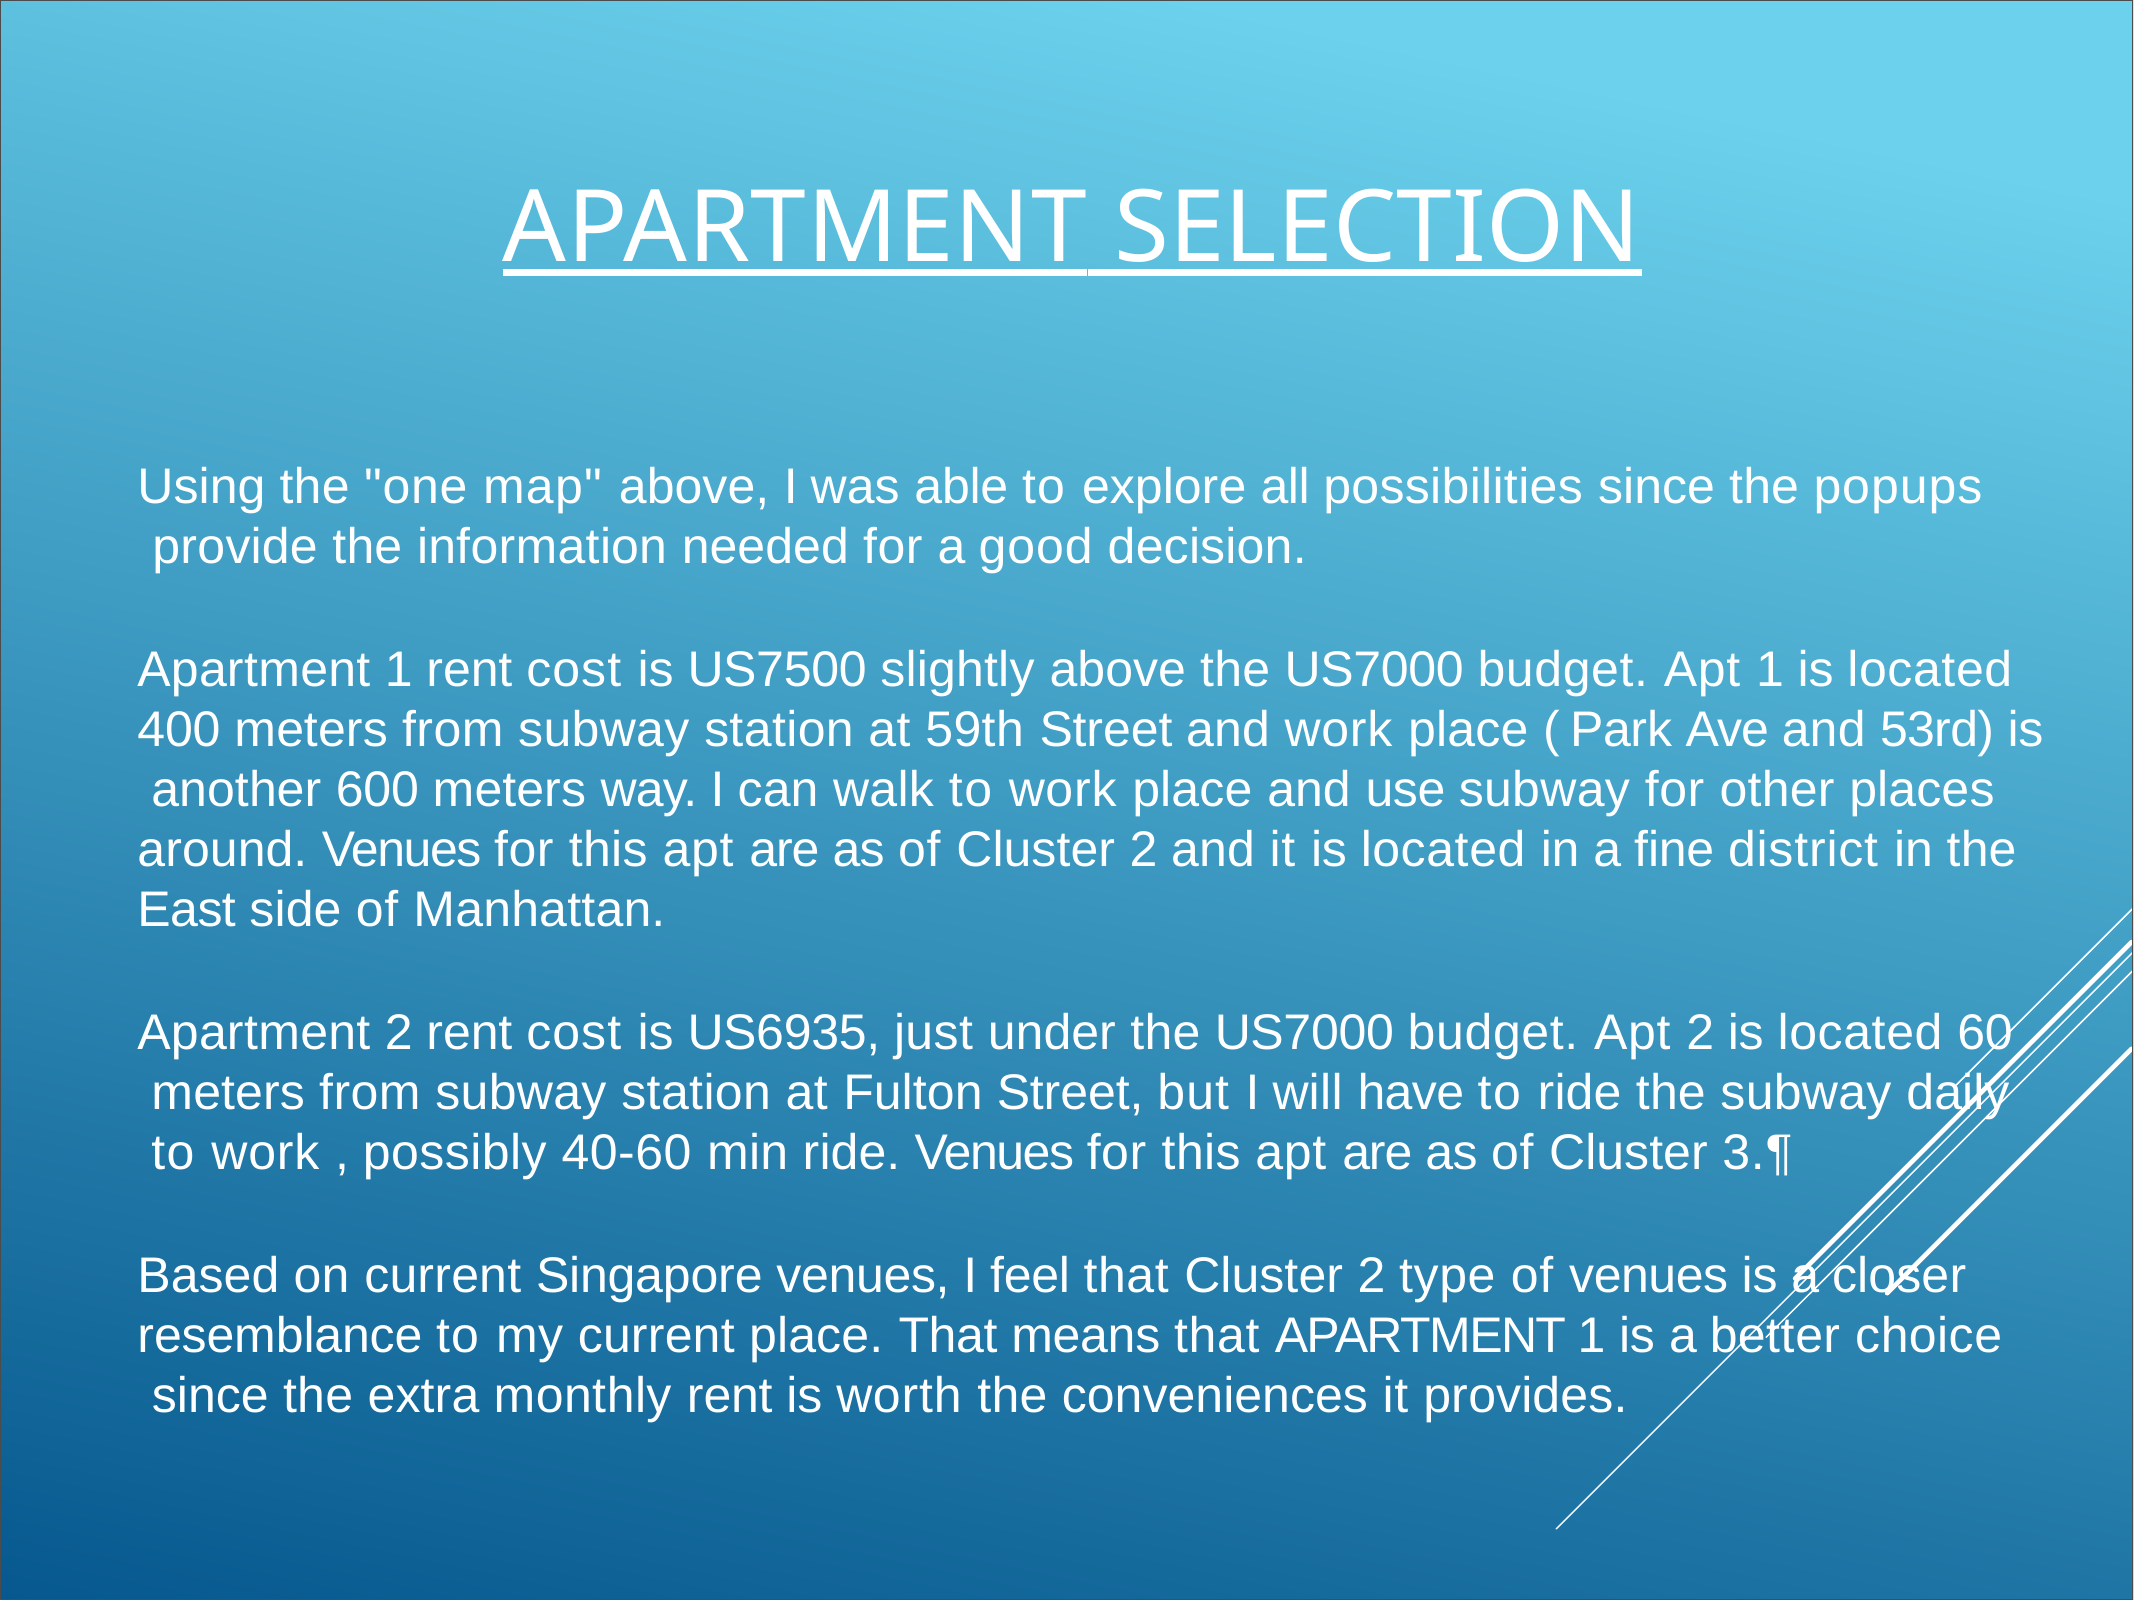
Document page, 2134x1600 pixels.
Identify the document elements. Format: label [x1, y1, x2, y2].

text_box [0, 0, 2134, 1600]
